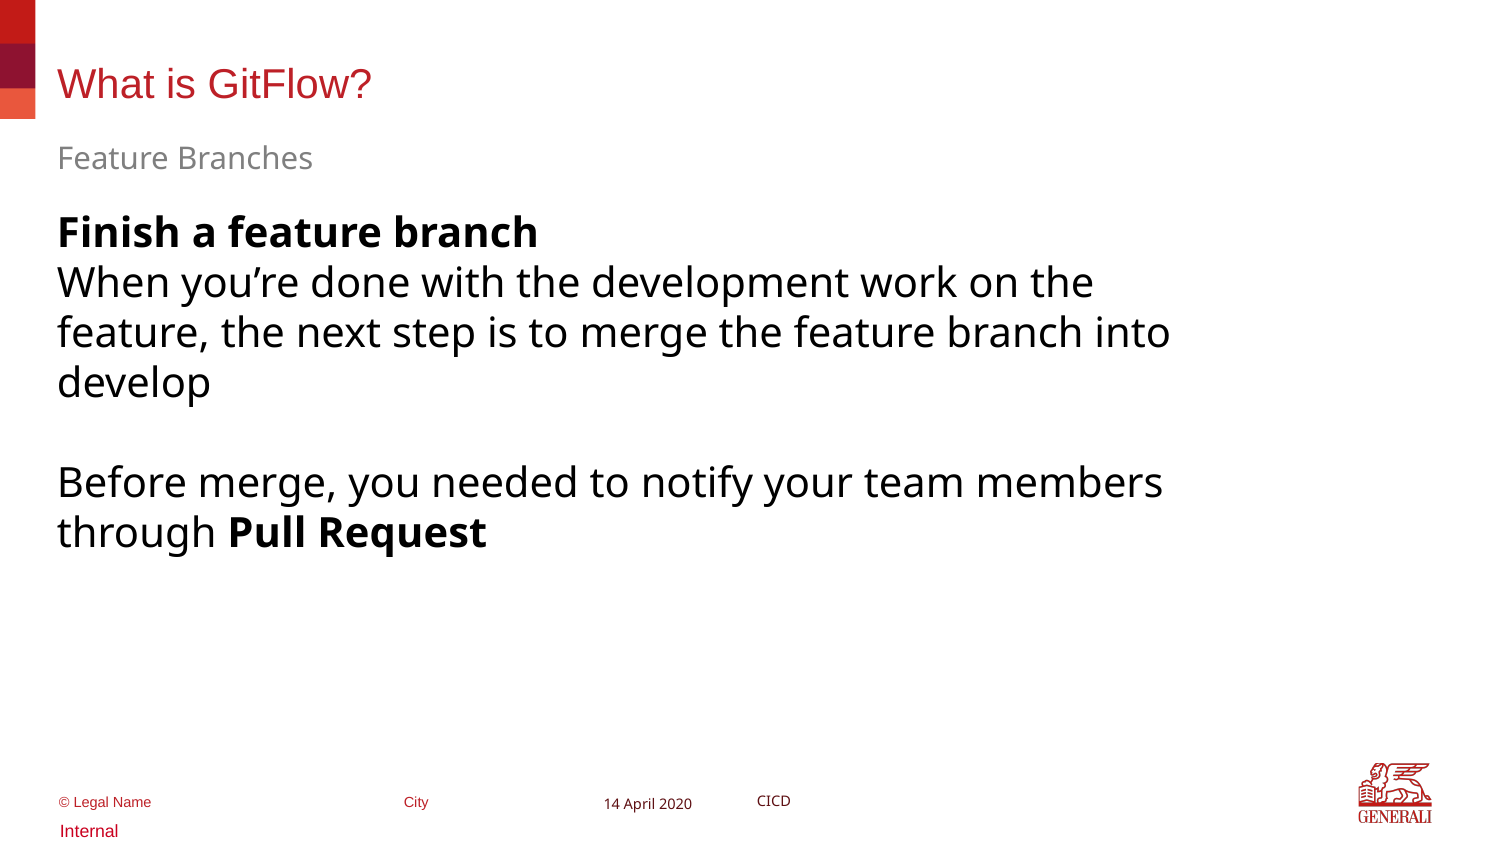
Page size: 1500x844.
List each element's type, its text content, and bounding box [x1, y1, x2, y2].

footer CICD [756, 794, 1232, 809]
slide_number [603, 794, 735, 809]
title What is GitFlow? [56, 57, 1433, 134]
text_box Finish a feature branch When you’re done with the development work on the feature, the next step is to merge the feature branch into develop Before merge, you needed to notify your team members through Pull Request [56, 205, 1245, 271]
subtitle Feature Branches [56, 138, 1433, 186]
